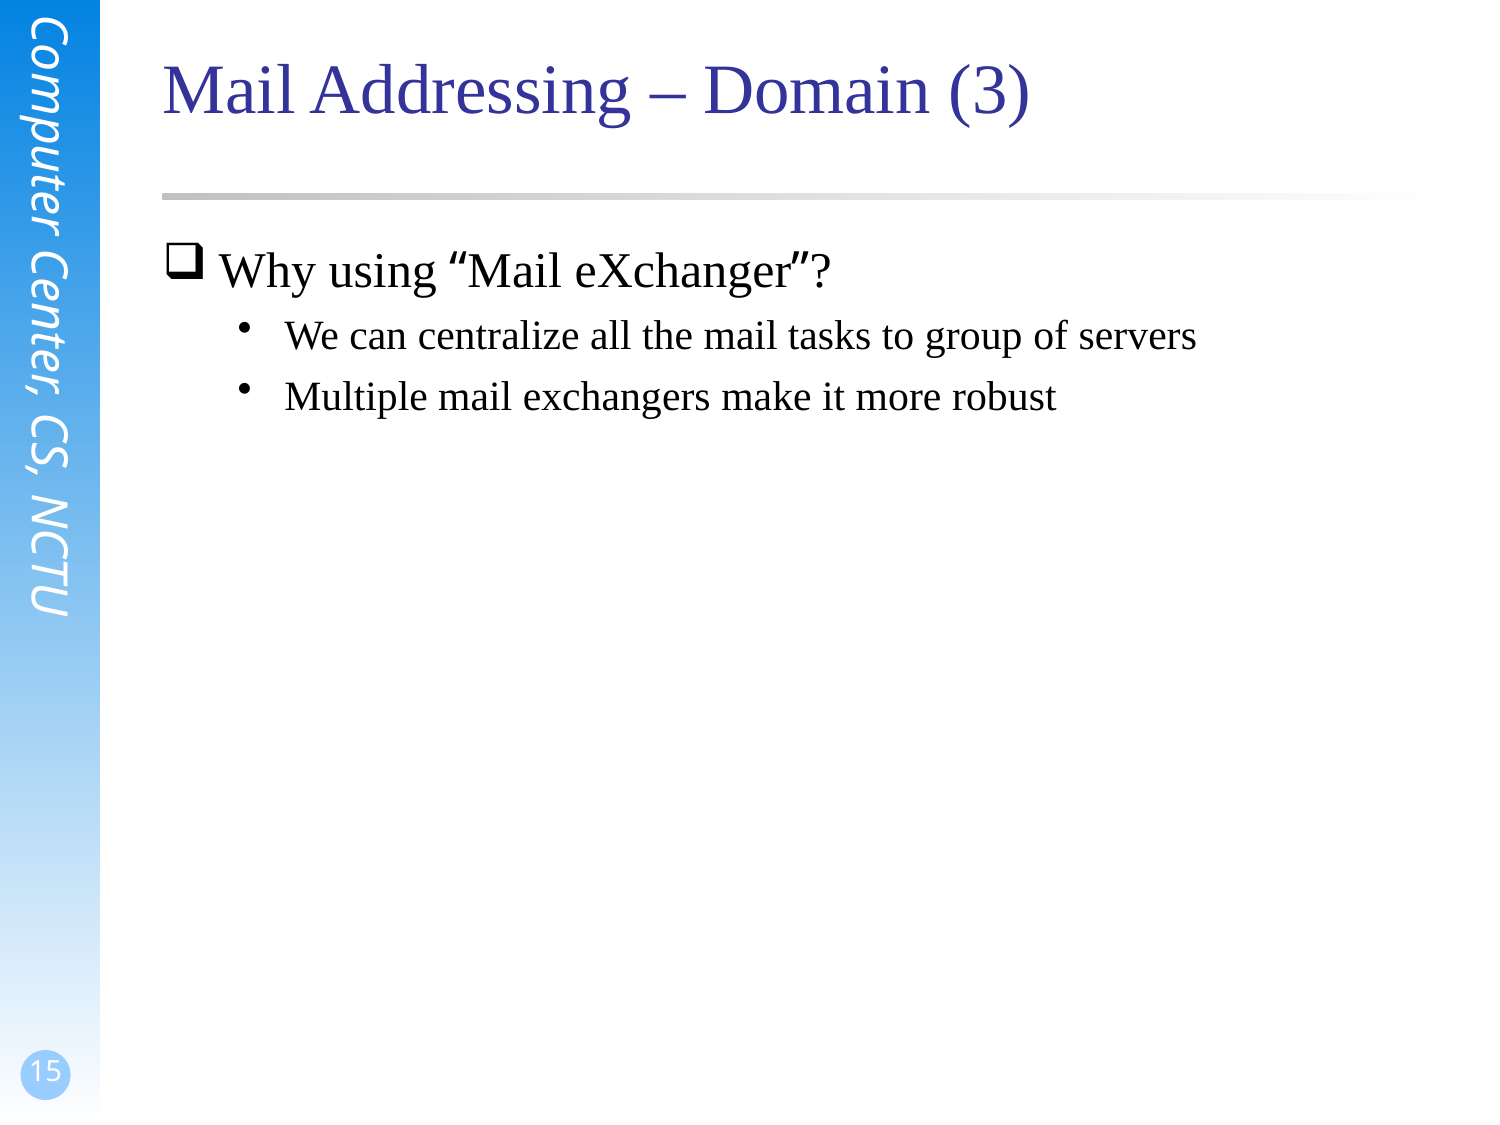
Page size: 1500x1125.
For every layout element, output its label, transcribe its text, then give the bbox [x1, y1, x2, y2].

list Why using “Mail eXchanger”? We can centralize all the mail tasks to group of servers Multiple mail exchangers make it more robust [162, 237, 1438, 1000]
title Mail Addressing – Domain (3) [162, 42, 1438, 231]
